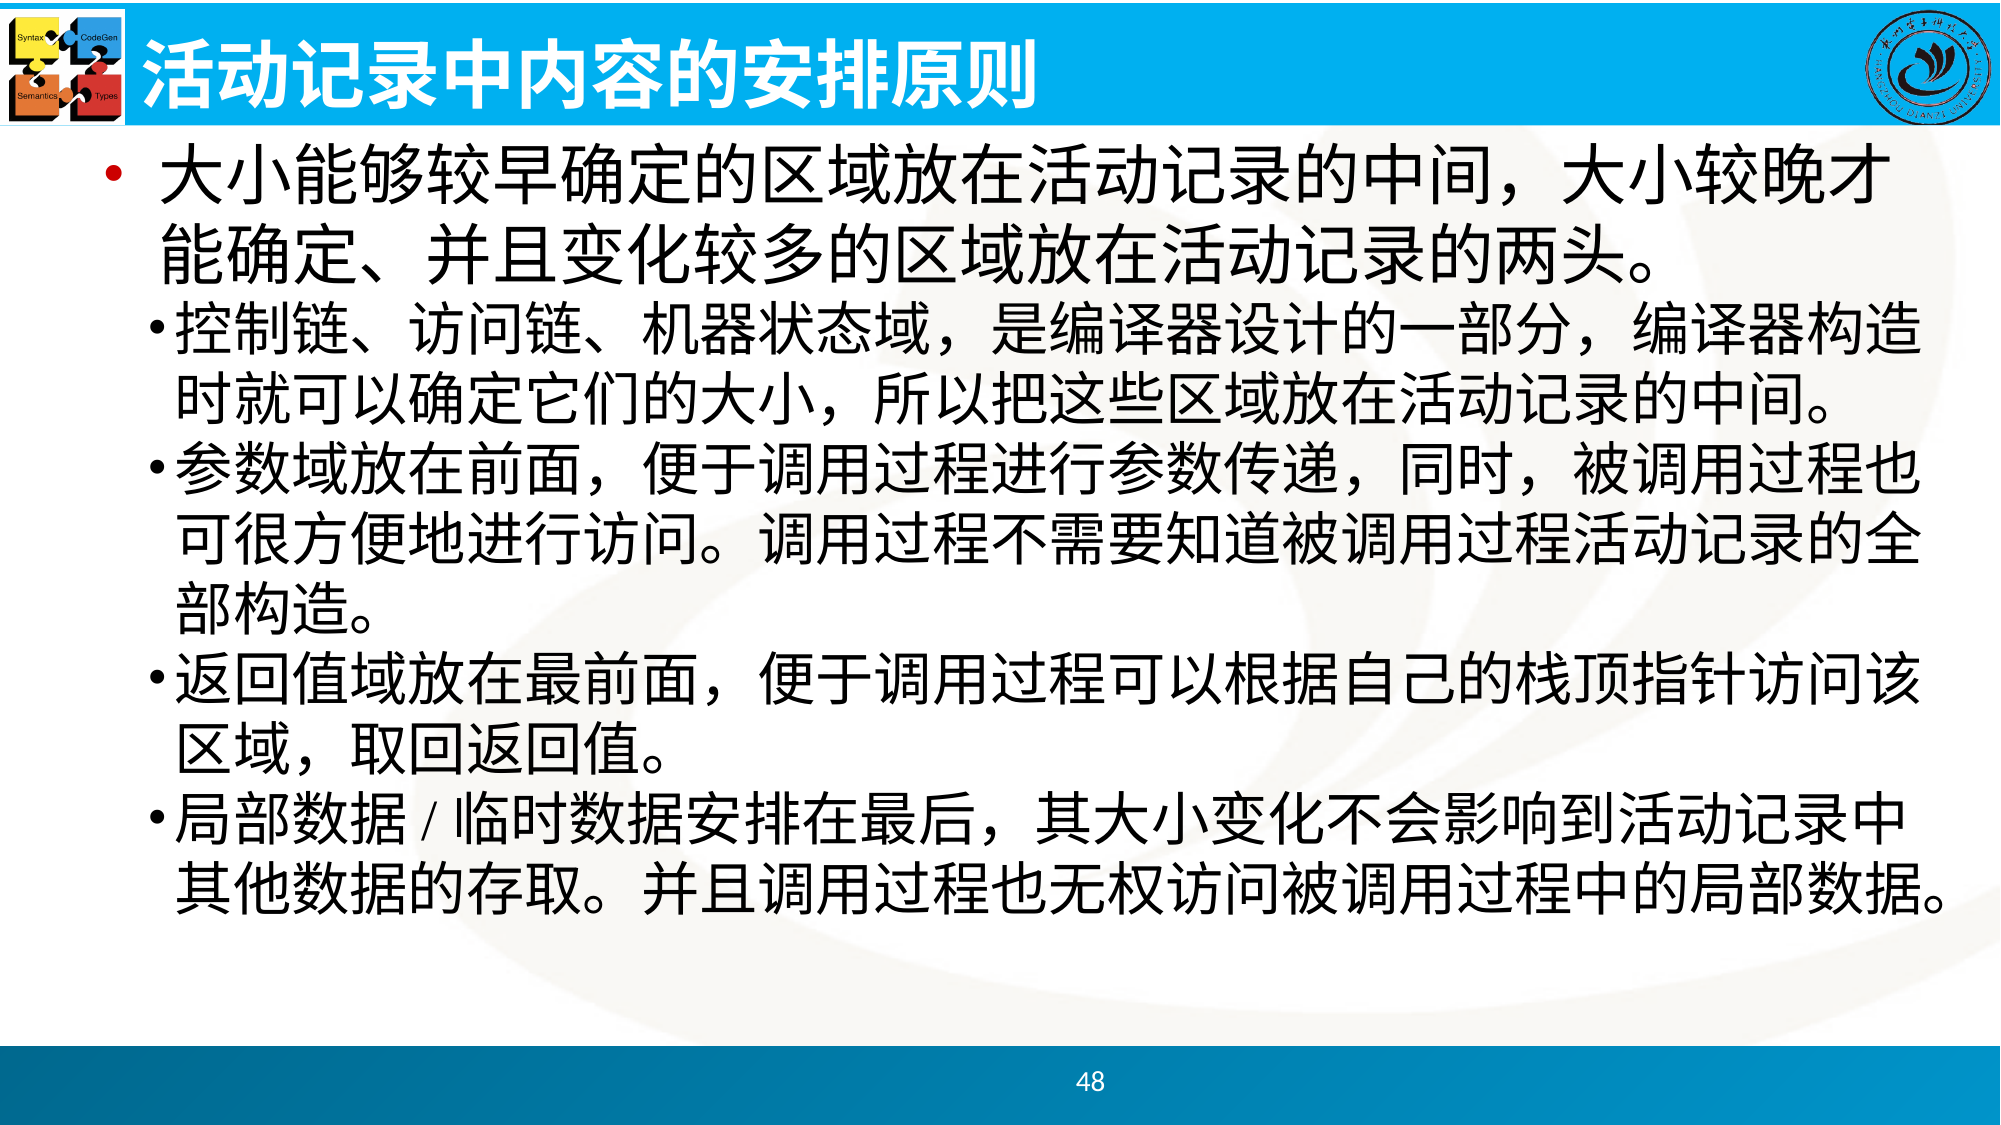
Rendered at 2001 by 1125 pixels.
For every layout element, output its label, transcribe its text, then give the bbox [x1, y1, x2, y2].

title 活动记录中内容的安排原则 [125, 6, 1896, 126]
list 大小能够较早确定的区域放在活动记录的中间，大小较晚才能确定、并且变化较多的区域放在活动记录的两头。 控制链、访问链、机器状态域，是编译器设计的一部分，编译器构造时就可以确定它们的大小，所以把这些区域放在活动记录的中间。 参数域放在前面，便于调用过程进行参数传递，同时，被调用过程也可很方便地进行访问。调用过程不需要知道被调用过程活动记录的全部构造。 返回值域放在最前面，便于调用过程可以根据自己的栈顶指针访问该区域，取回返回值。 局部数据/临时数据安排在最后，其大小变化不会影响到活动记录中其他数据的存取。并且调用过程也无权访问被调用过程中的局部数据。 [87, 125, 1938, 1025]
slide_number 48 [873, 1042, 1308, 1118]
